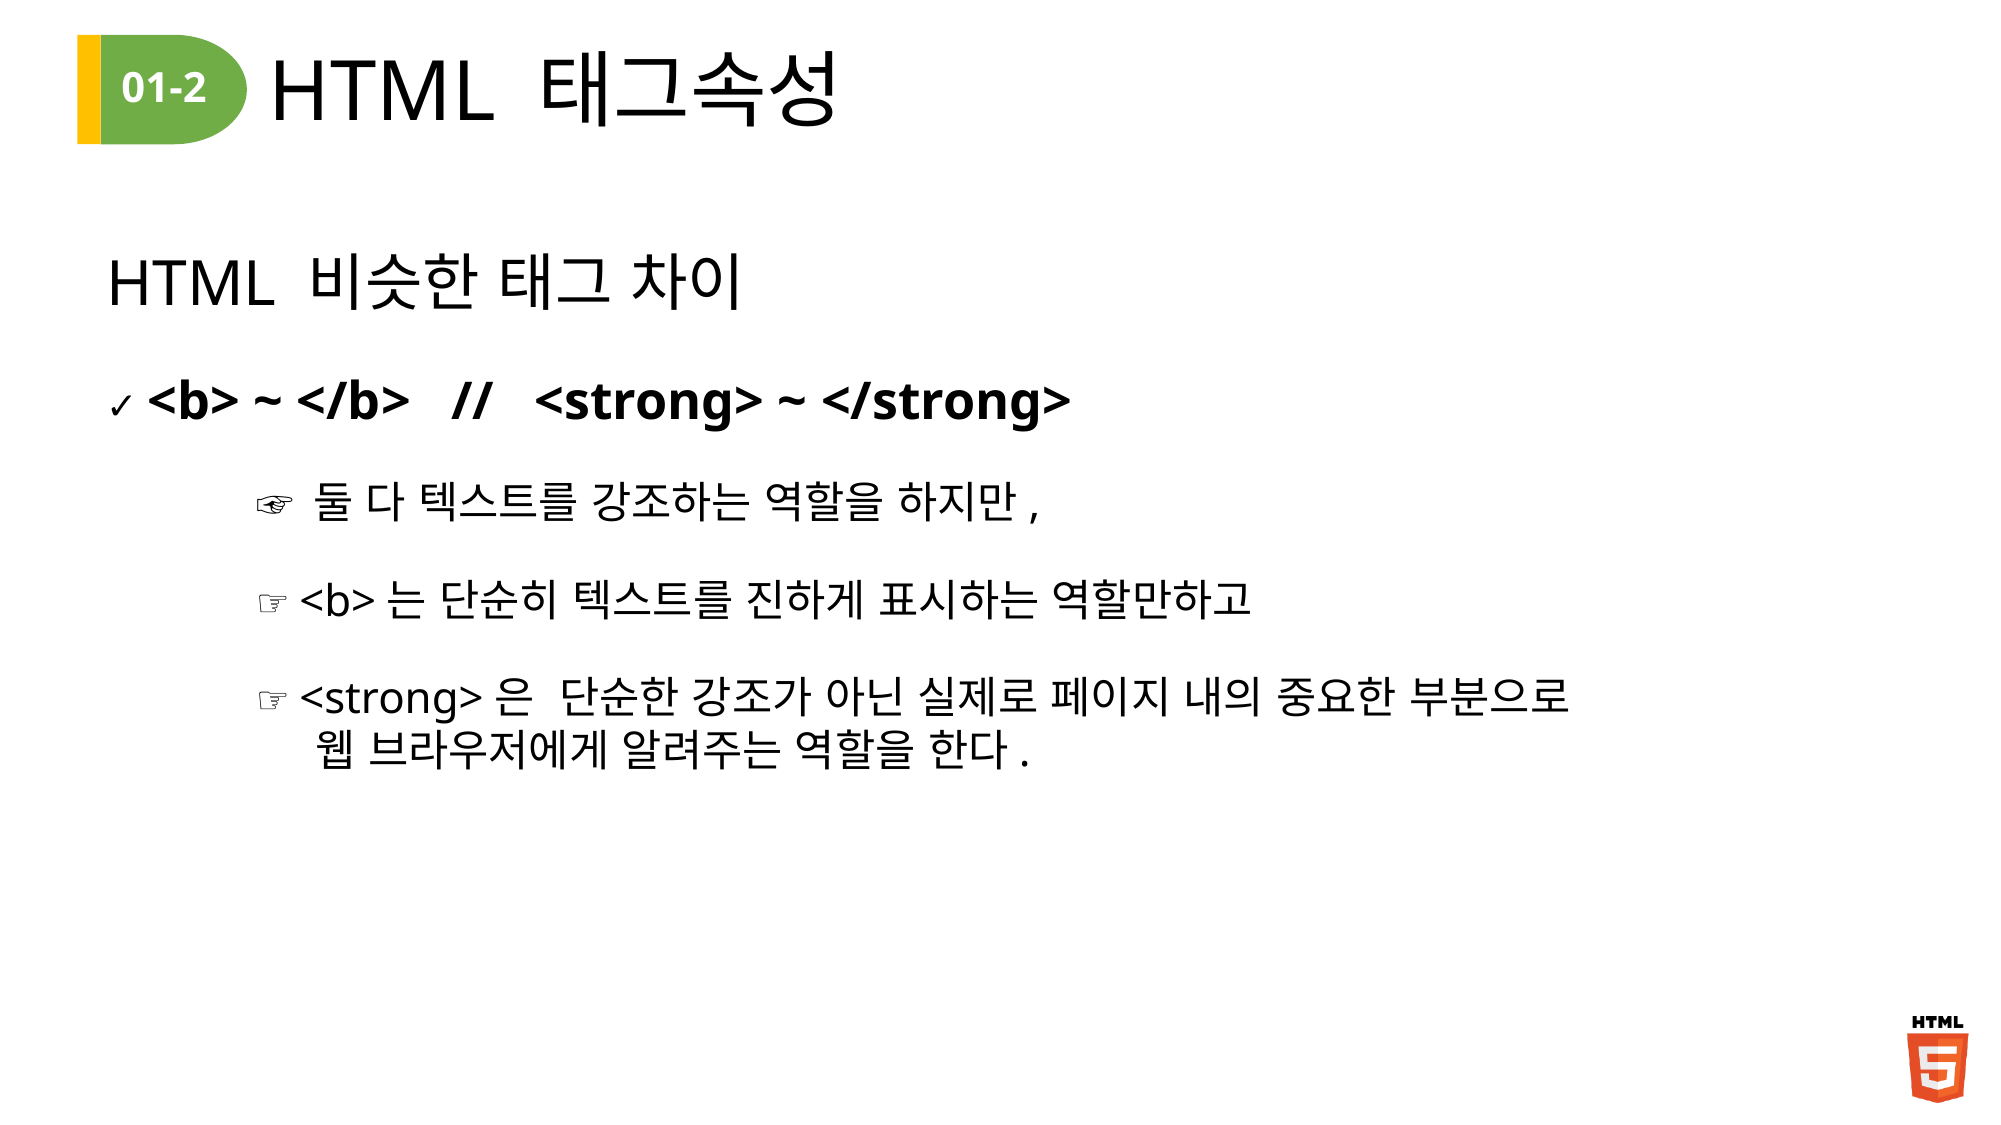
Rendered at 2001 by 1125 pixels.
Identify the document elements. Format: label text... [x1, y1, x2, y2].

text_box 01-2 [106, 52, 253, 118]
text_box HTML 태그속성 [253, 38, 1746, 149]
picture [1894, 1016, 1981, 1103]
text_box HTML 비슷한 태그 차이 ✓ <b> ~ </b> // <strong> ~ </strong> ☞ 둘 다 텍스트를 강조하는 역할을 하지만, ☞ <b>는 단순히 텍스트를 진하게 표시하는 역할만하고 ☞ <strong>은 단순한 강조가 아닌 실제로 페이지 내의 중요한 부분으로 웹 브라우저에게 알려주는 역할을 한다. [91, 235, 1982, 978]
